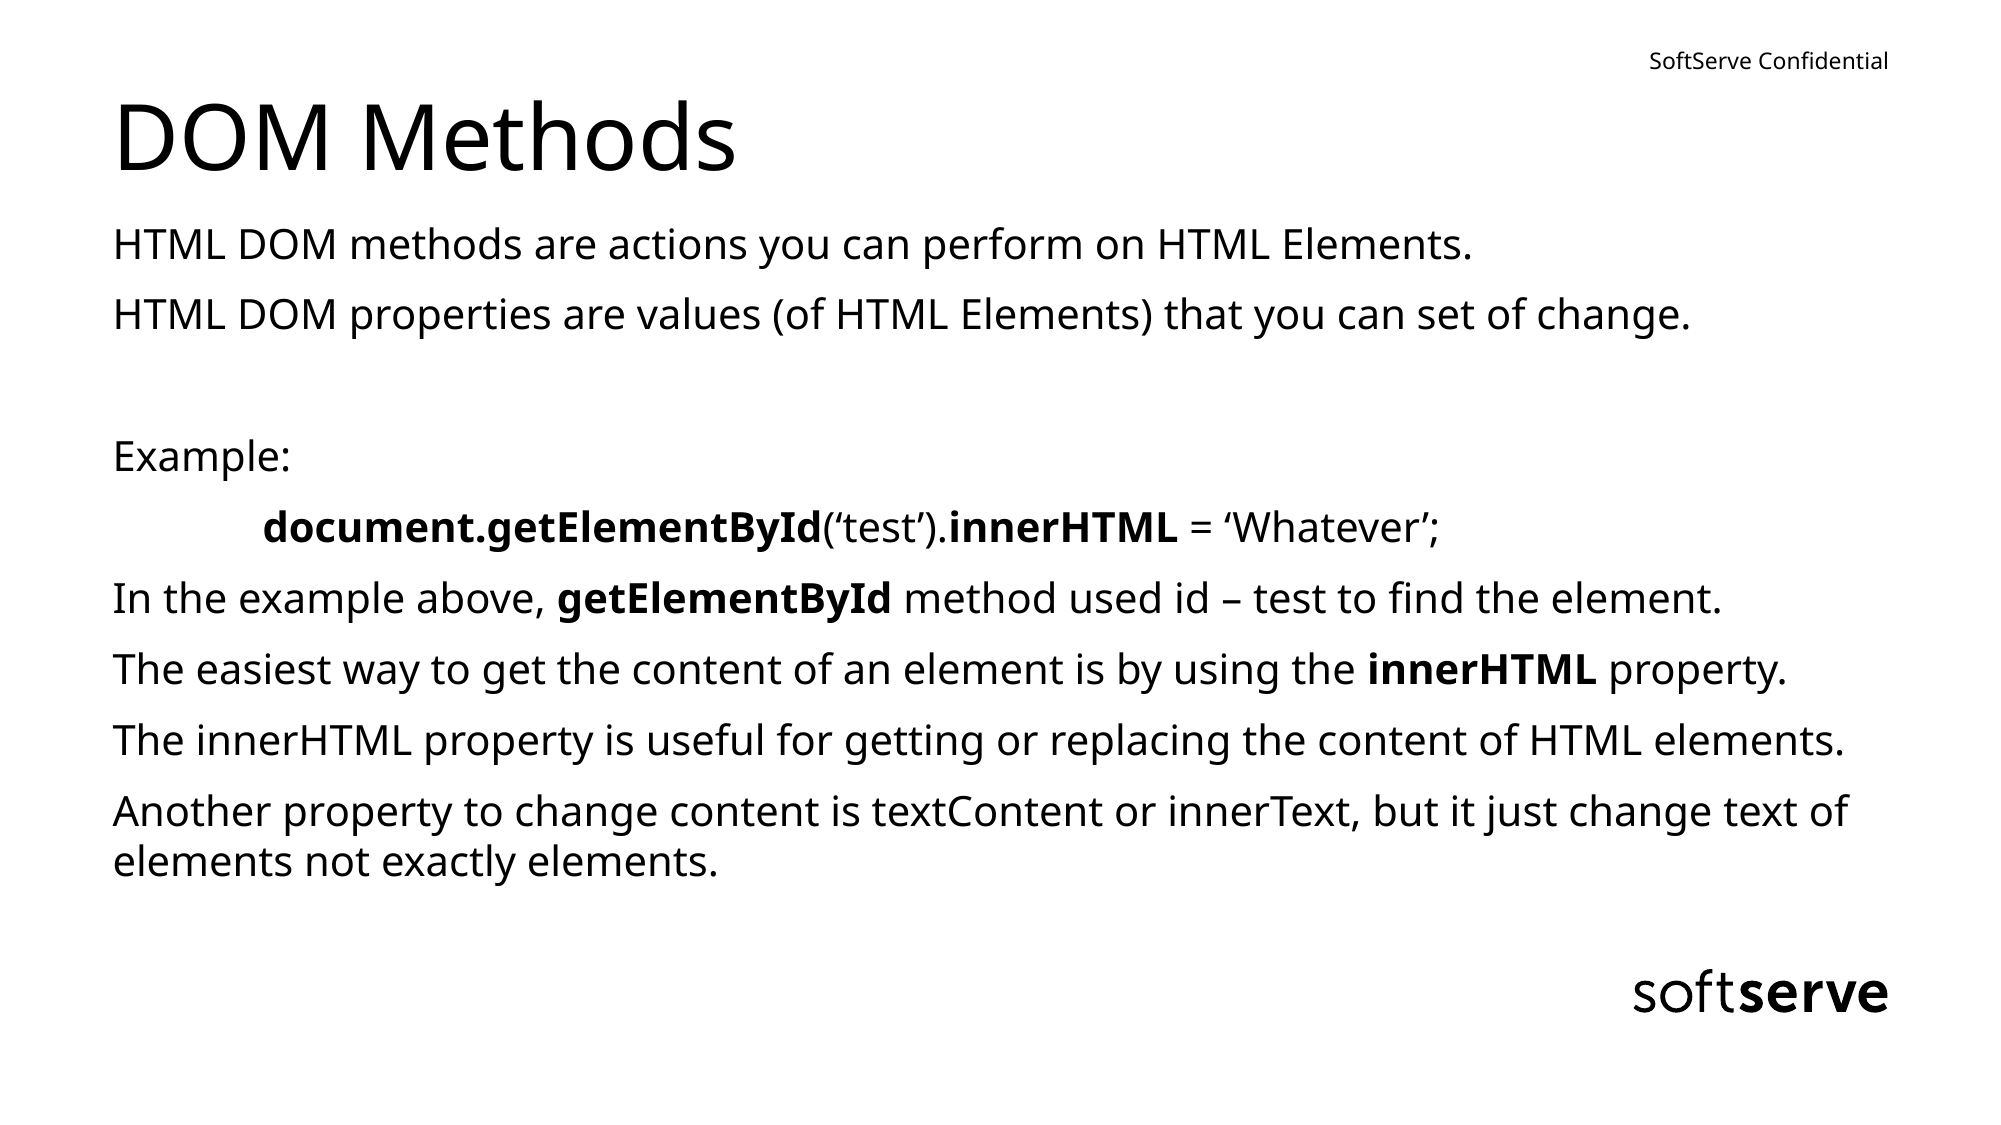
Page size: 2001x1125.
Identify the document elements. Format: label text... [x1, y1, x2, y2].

title DOM Methods [112, 84, 1888, 195]
list HTML DOM methods are actions you can perform on HTML Elements. HTML DOM properties are values (of HTML Elements) that you can set of change. Example: document.getElementById(‘test’).innerHTML = ‘Whatever’; In the example above, getElementById method used id – test to find the element. The easiest way to get the content of an element is by using the innerHTML property. The innerHTML property is useful for getting or replacing the content of HTML elements. Another property to change content is textContent or innerText, but it just change text of elements not exactly elements. [112, 210, 1888, 1039]
